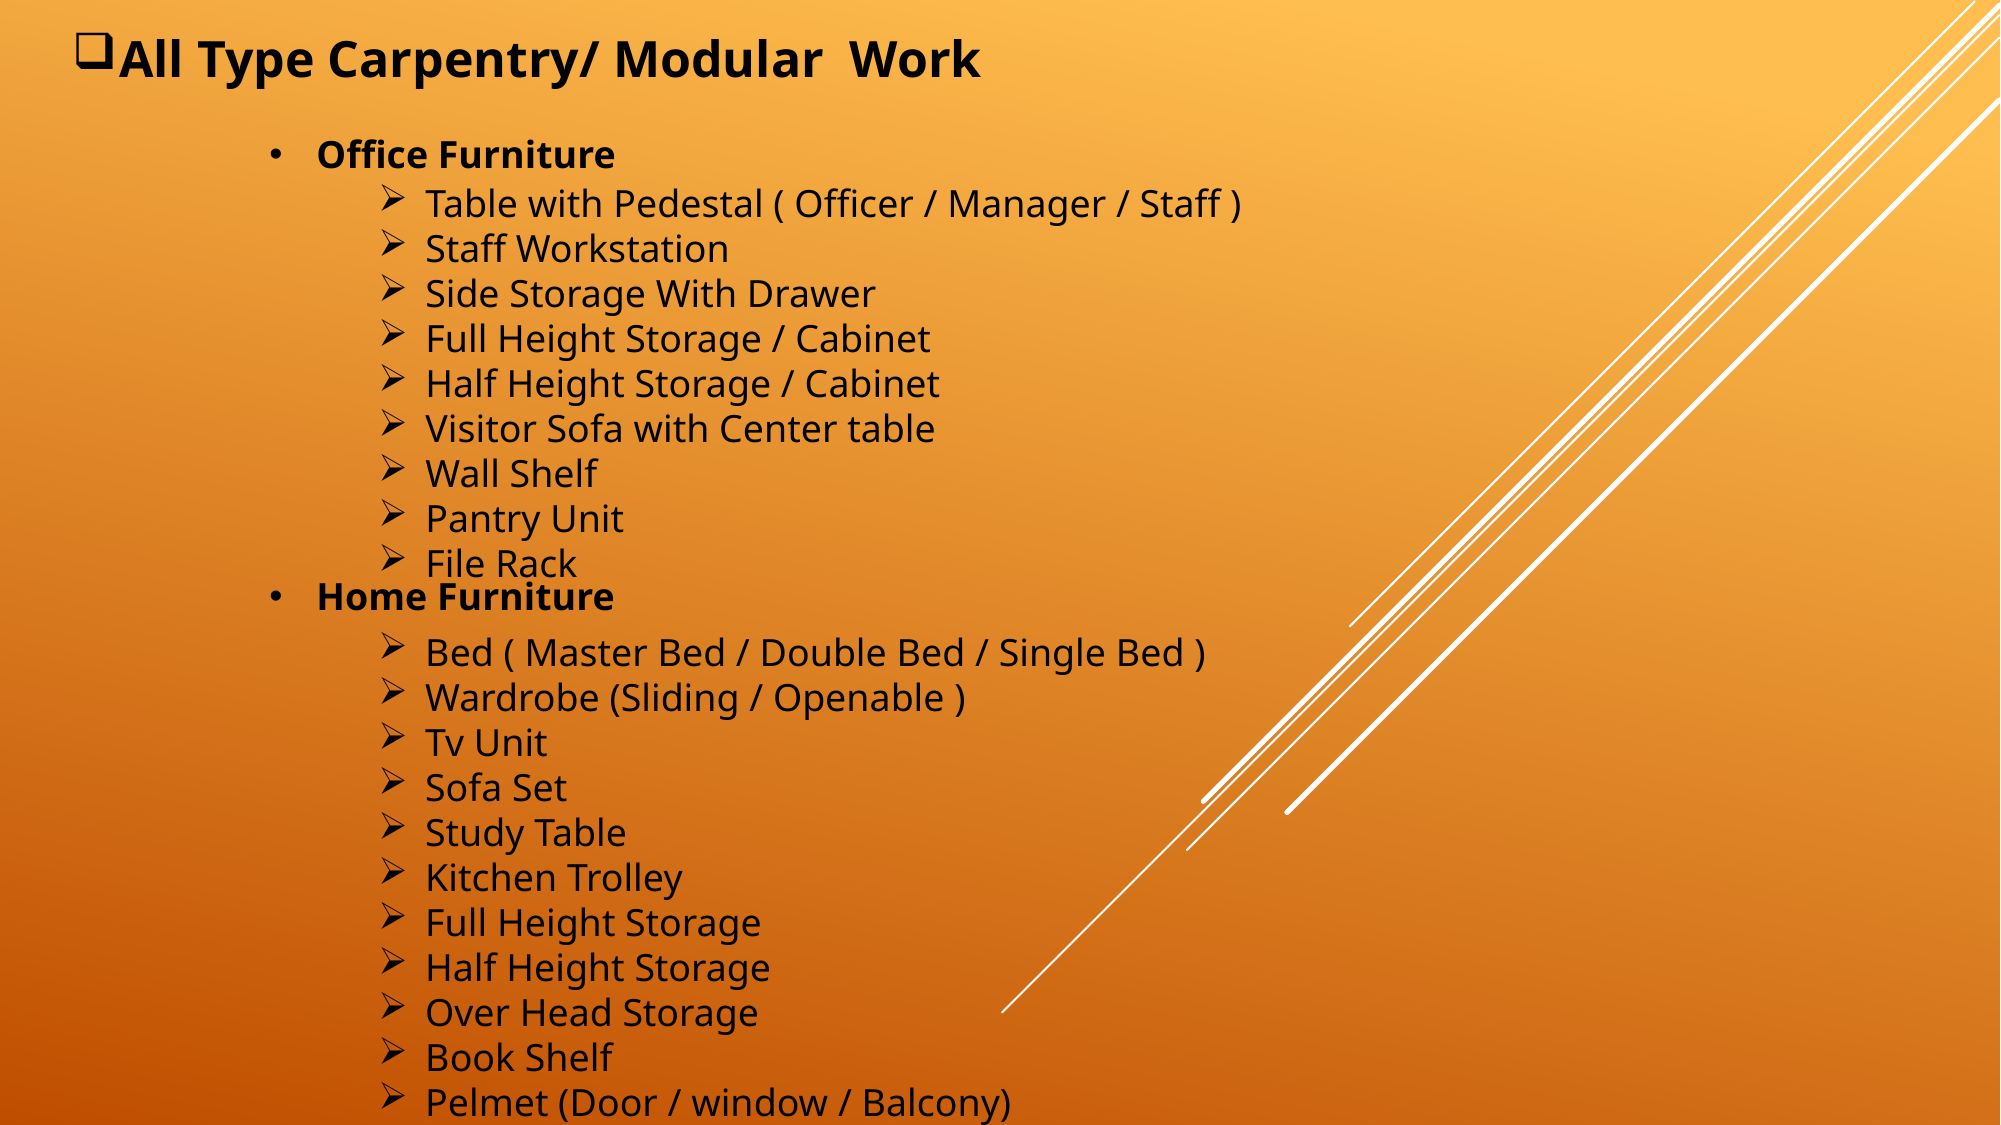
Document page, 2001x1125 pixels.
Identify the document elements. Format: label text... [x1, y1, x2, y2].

text_box All Type Carpentry/ Modular Work [57, 20, 1132, 95]
text_box Office Furniture [254, 124, 1107, 184]
text_box Table with Pedestal ( Officer / Manager / Staff ) Staff Workstation Side Storage With Drawer Full Height Storage / Cabinet Half Height Storage / Cabinet Visitor Sofa with Center table Wall Shelf Pantry Unit File Rack [363, 172, 1387, 593]
text_box Home Furniture [254, 565, 1107, 625]
text_box Bed ( Master Bed / Double Bed / Single Bed ) Wardrobe (Sliding / Openable ) Tv Unit Sofa Set Study Table Kitchen Trolley Full Height Storage Half Height Storage Over Head Storage Book Shelf Pelmet (Door / window / Balcony) [363, 621, 1321, 1125]
